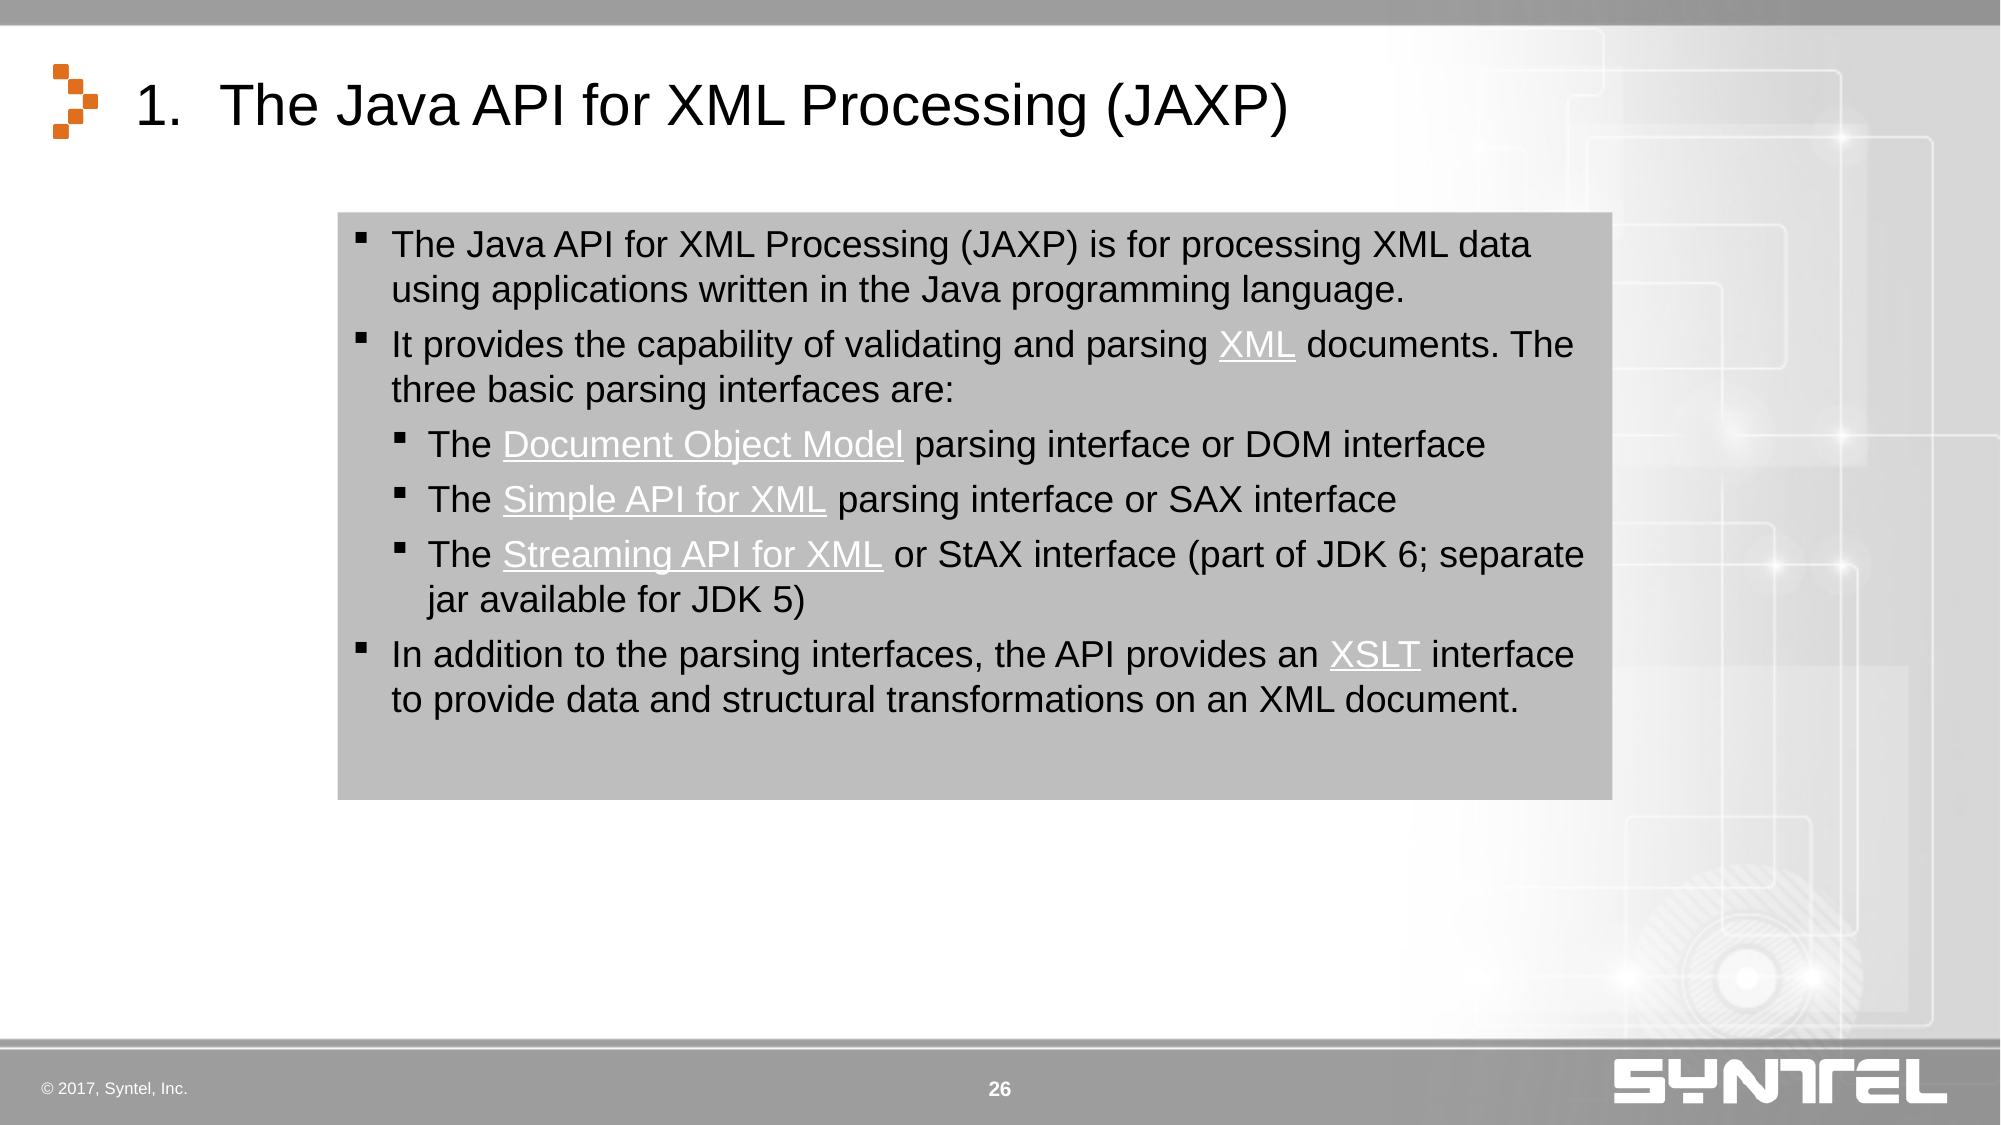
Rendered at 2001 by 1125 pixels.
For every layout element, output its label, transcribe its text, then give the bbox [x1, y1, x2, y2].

list The Java API for XML Processing (JAXP) is for processing XML data using applications written in the Java programming language. It provides the capability of validating and parsing XML documents. The three basic parsing interfaces are: The Document Object Model parsing interface or DOM interface The Simple API for XML parsing interface or SAX interface The Streaming API for XML or StAX interface (part of JDK 6; separate jar available for JDK 5) In addition to the parsing interfaces, the API provides an XSLT interface to provide data and structural transformations on an XML document. [337, 212, 1613, 800]
picture [0, 0, 2001, 1125]
title The Java API for XML Processing (JAXP) [120, 43, 1949, 160]
